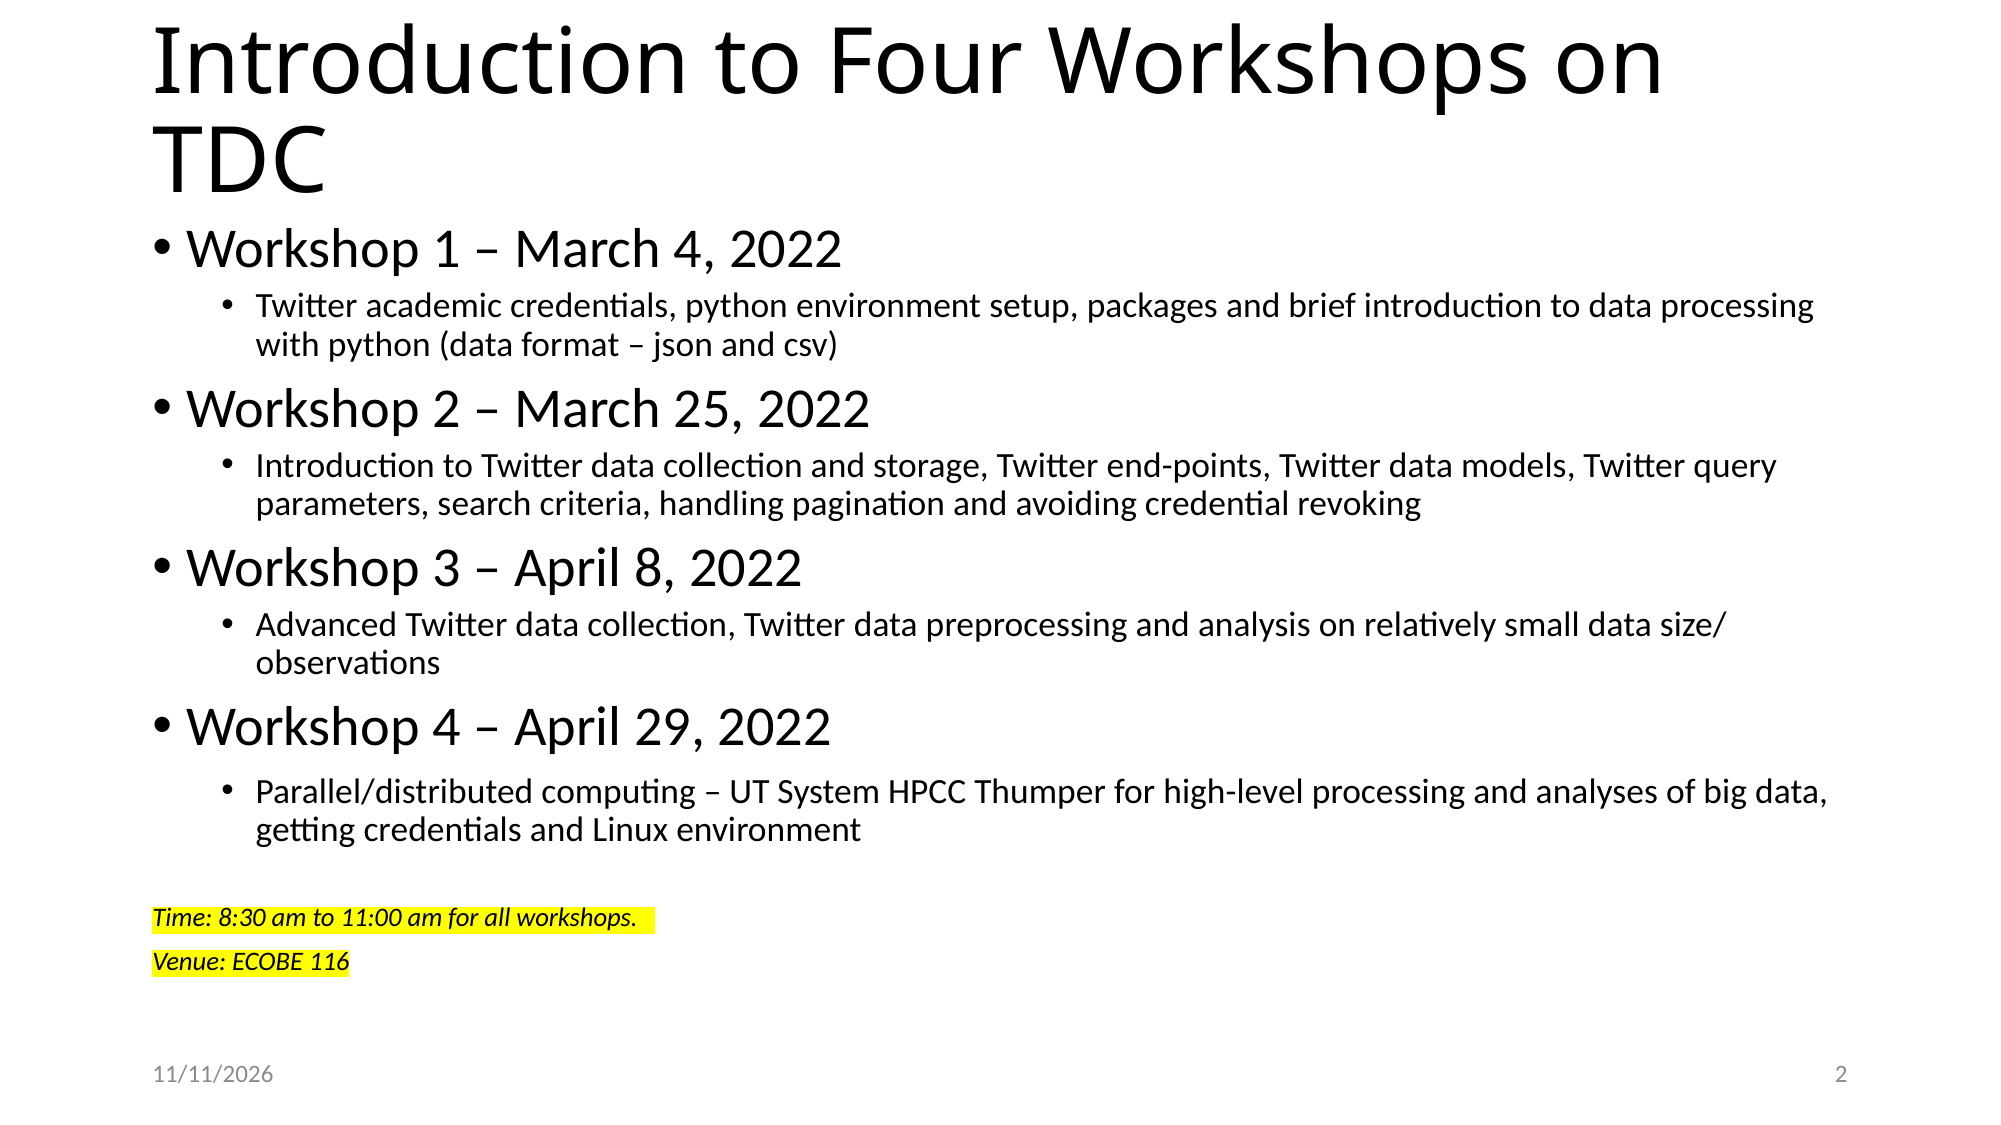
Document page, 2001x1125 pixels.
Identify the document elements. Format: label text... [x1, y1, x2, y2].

slide_number 2 [1412, 1042, 1863, 1103]
list Workshop 1 – March 4, 2022 Twitter academic credentials, python environment setup, packages and brief introduction to data processing with python (data format – json and csv) Workshop 2 – March 25, 2022 Introduction to Twitter data collection and storage, Twitter end-points, Twitter data models, Twitter query parameters, search criteria, handling pagination and avoiding credential revoking Workshop 3 – April 8, 2022 Advanced Twitter data collection, Twitter data preprocessing and analysis on relatively small data size/ observations Workshop 4 – April 29, 2022 Parallel/distributed computing – UT System HPCC Thumper for high-level processing and analyses of big data, getting credentials and Linux environment Time: 8:30 am to 11:00 am for all workshops. Venue: ECOBE 116 [137, 211, 1863, 989]
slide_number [137, 1042, 588, 1103]
title Introduction to Four Workshops on TDC [137, 59, 1863, 211]
